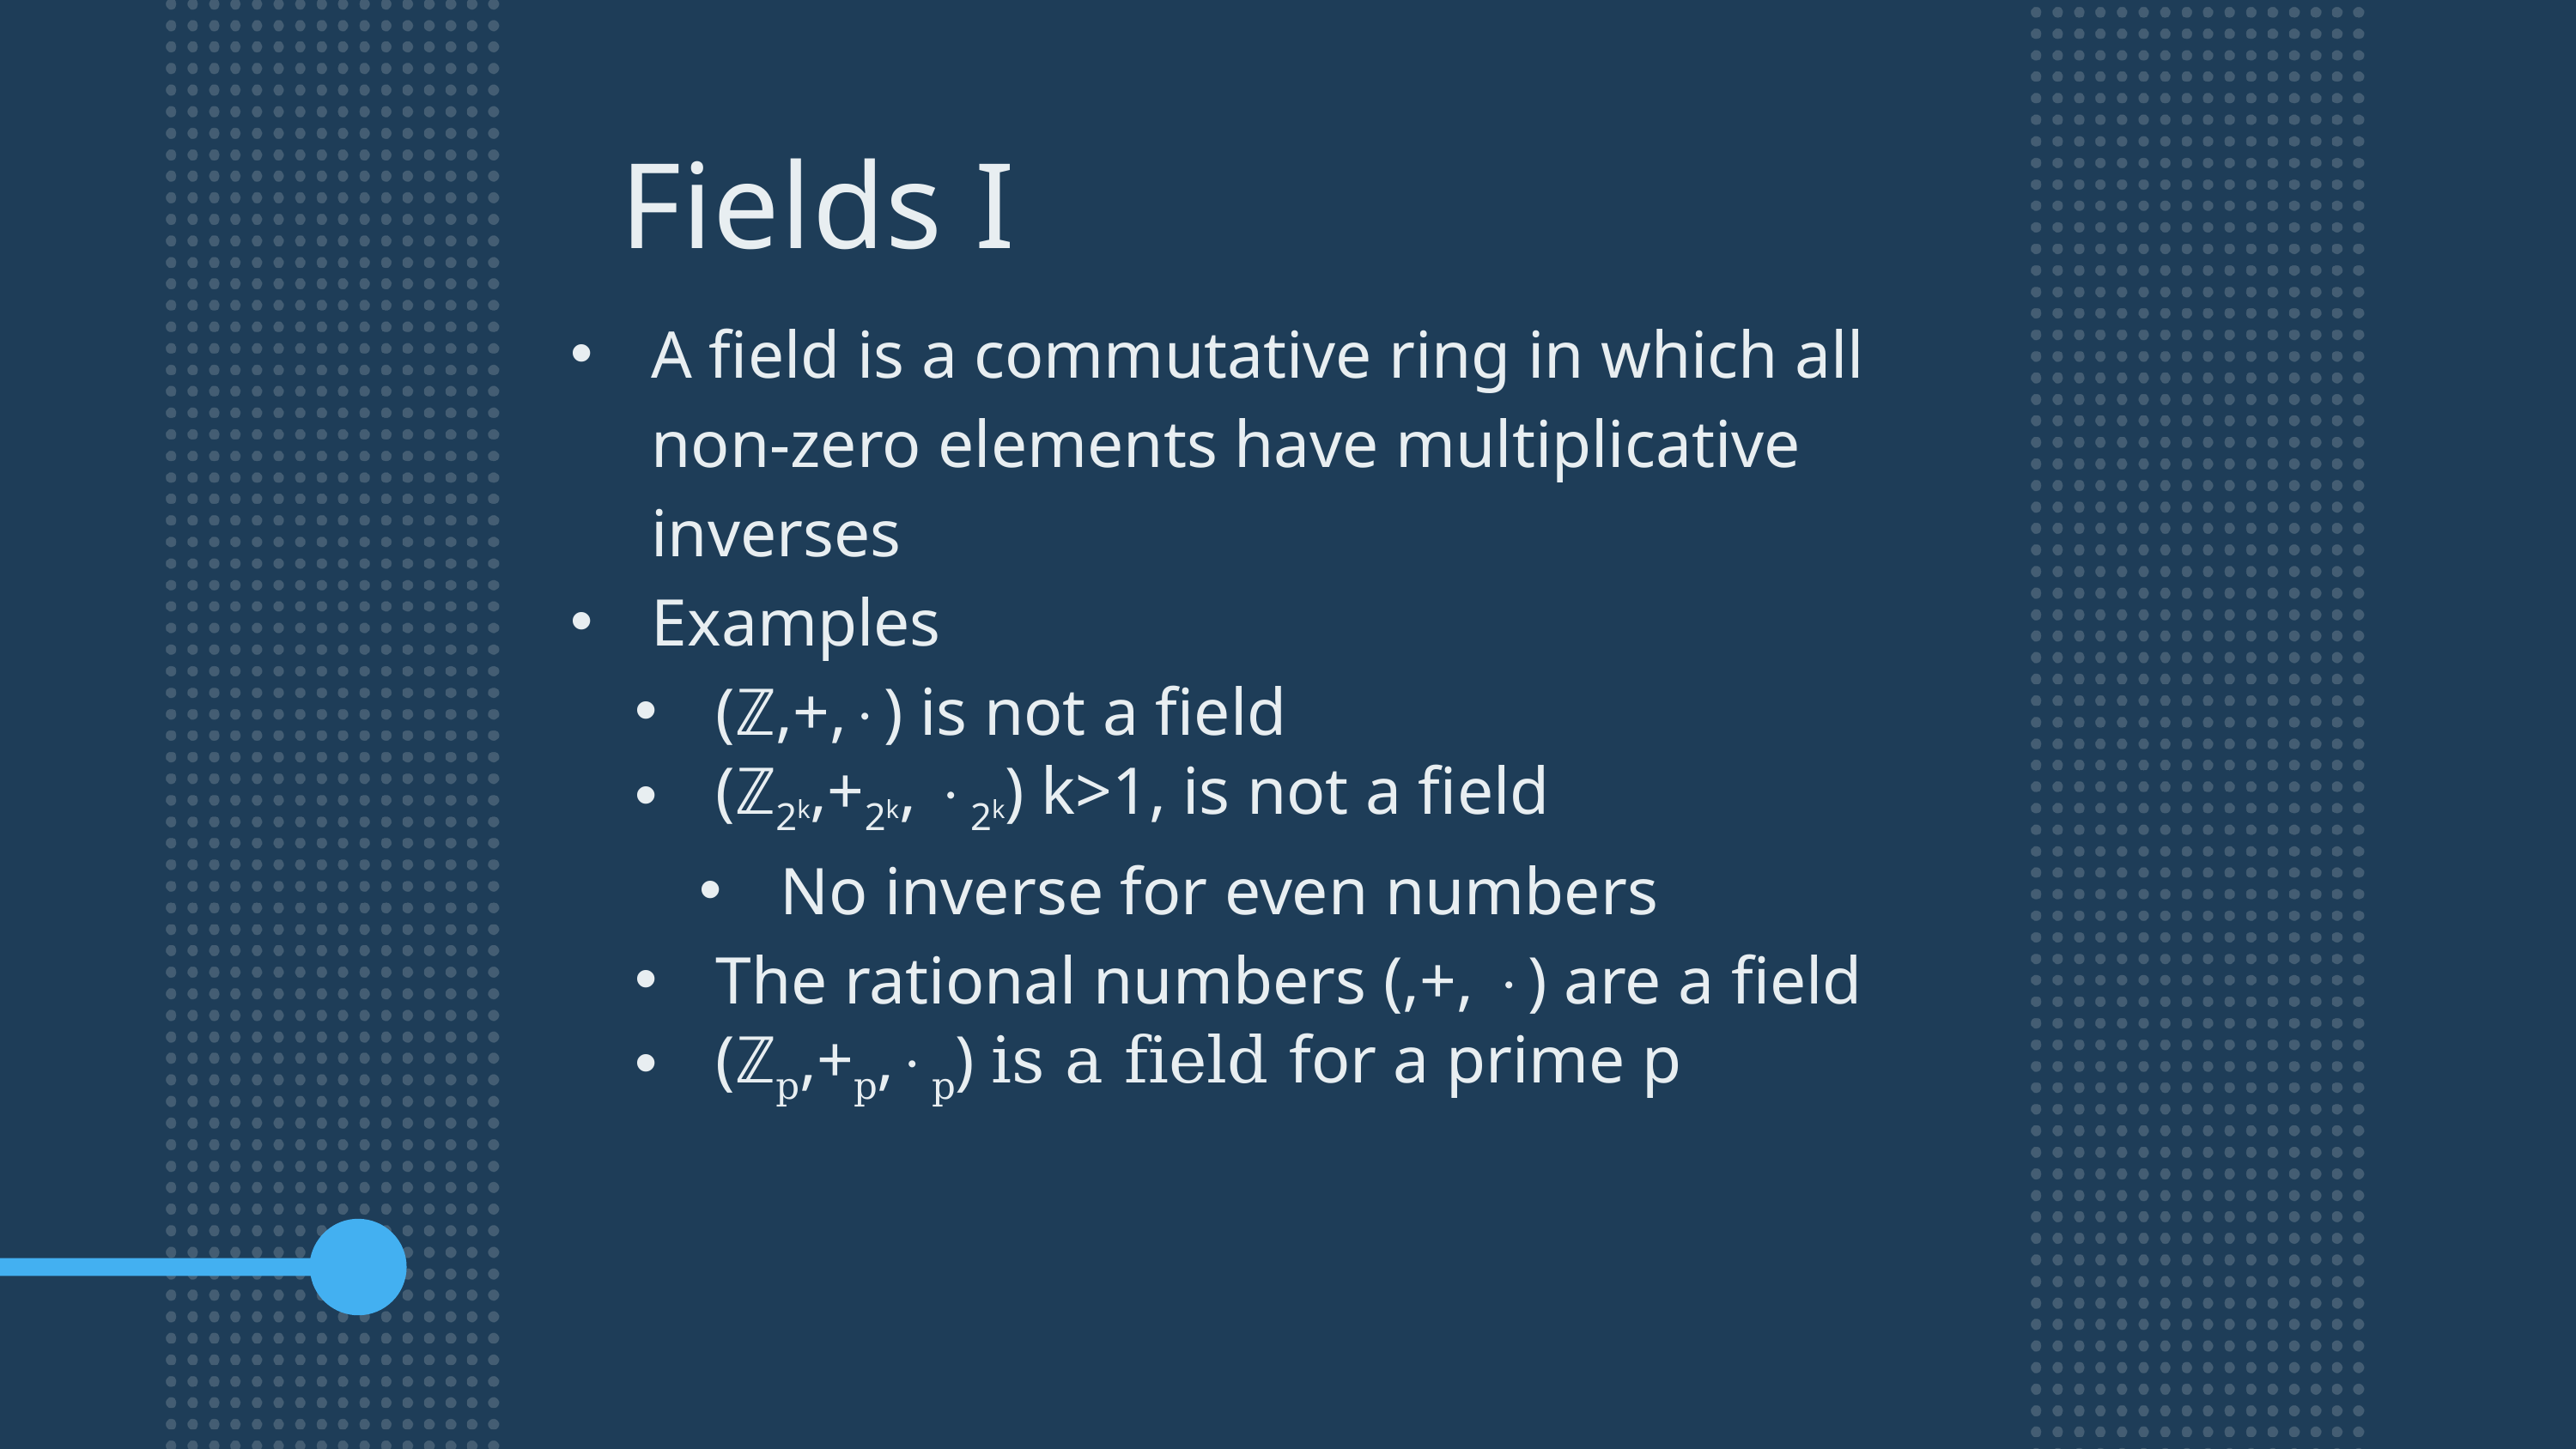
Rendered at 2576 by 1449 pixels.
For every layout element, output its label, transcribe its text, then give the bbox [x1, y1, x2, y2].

picture [2025, 0, 2372, 1449]
text_box Fields I [620, 123, 2021, 272]
picture [161, 0, 507, 1449]
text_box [0, 1207, 407, 1328]
